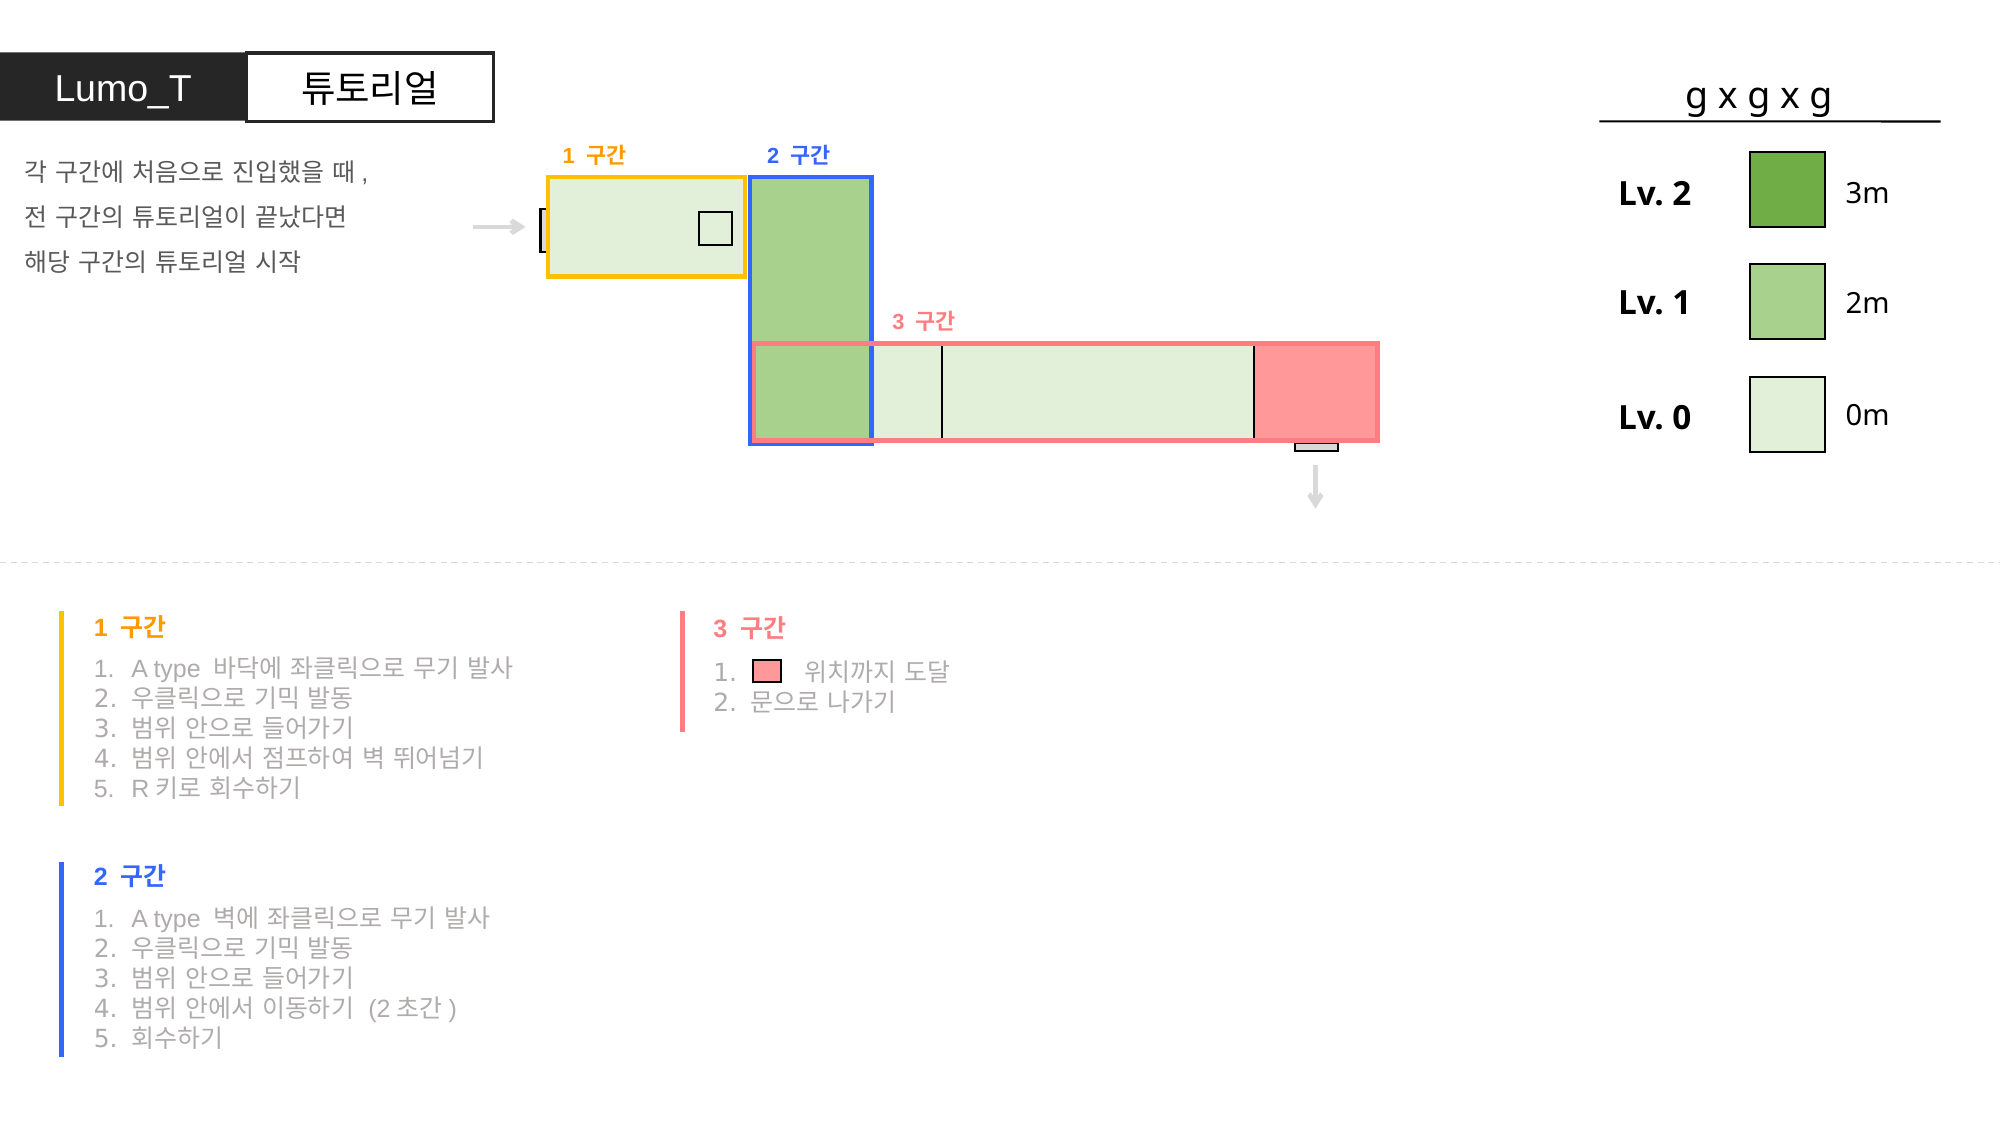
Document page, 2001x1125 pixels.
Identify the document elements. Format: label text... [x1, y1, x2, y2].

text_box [1599, 63, 1941, 453]
text_box 3 구간 [698, 604, 846, 649]
text_box 2 구간 [79, 853, 226, 894]
text_box 1 구간 [79, 603, 226, 645]
text_box Lumo_T [0, 50, 249, 123]
text_box 각 구간에 처음으로 진입했을 때, 전 구간의 튜토리얼이 끝났다면 해당 구간의 튜토리얼 시작 [9, 133, 417, 284]
text_box A type 바닥에 좌클릭으로 무기 발사 우클릭으로 기믹 발동 범위 안으로 들어가기 범위 안에서 점프하여 벽 뛰어넘기 R키로 회수하기 [79, 645, 695, 810]
text_box [751, 658, 784, 684]
text_box [538, 207, 546, 254]
text_box 위치까지 도달 문으로 나가기 [698, 649, 1000, 724]
text_box [546, 175, 747, 279]
text_box 3 구간 [877, 300, 1025, 341]
text_box 2 구간 [752, 134, 899, 176]
text_box [748, 175, 874, 446]
text_box A type 벽에 좌클릭으로 무기 발사 우클릭으로 기믹 발동 범위 안으로 들어가기 범위 안에서 이동하기 (2초간) 회수하기 [79, 894, 695, 1060]
text_box [1292, 443, 1340, 453]
text_box [752, 341, 1380, 443]
text_box 1 구간 [547, 134, 695, 176]
text_box 튜토리얼 [245, 51, 495, 123]
